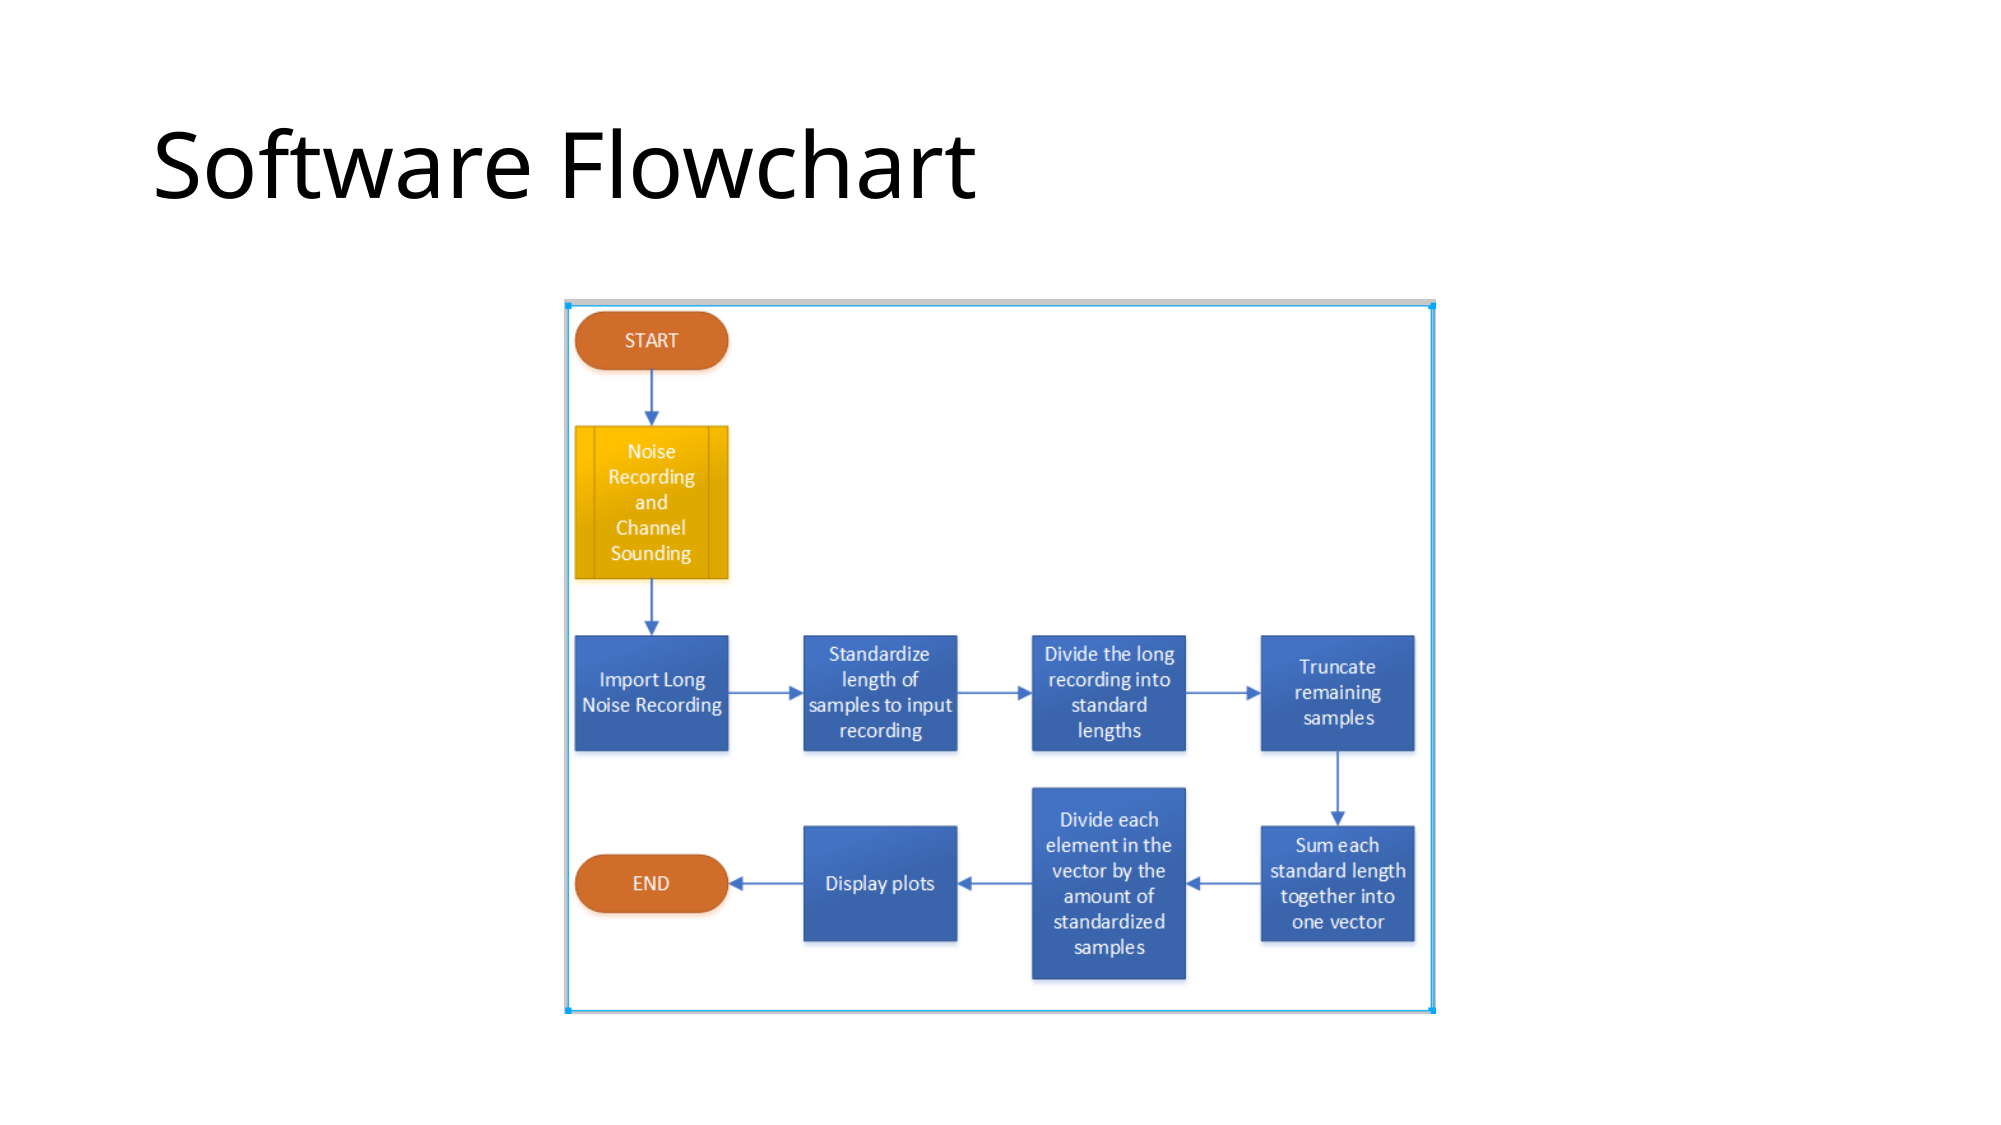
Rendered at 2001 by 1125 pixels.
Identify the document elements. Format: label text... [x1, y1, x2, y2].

title Software Flowchart [137, 59, 1863, 278]
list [564, 299, 1436, 1014]
